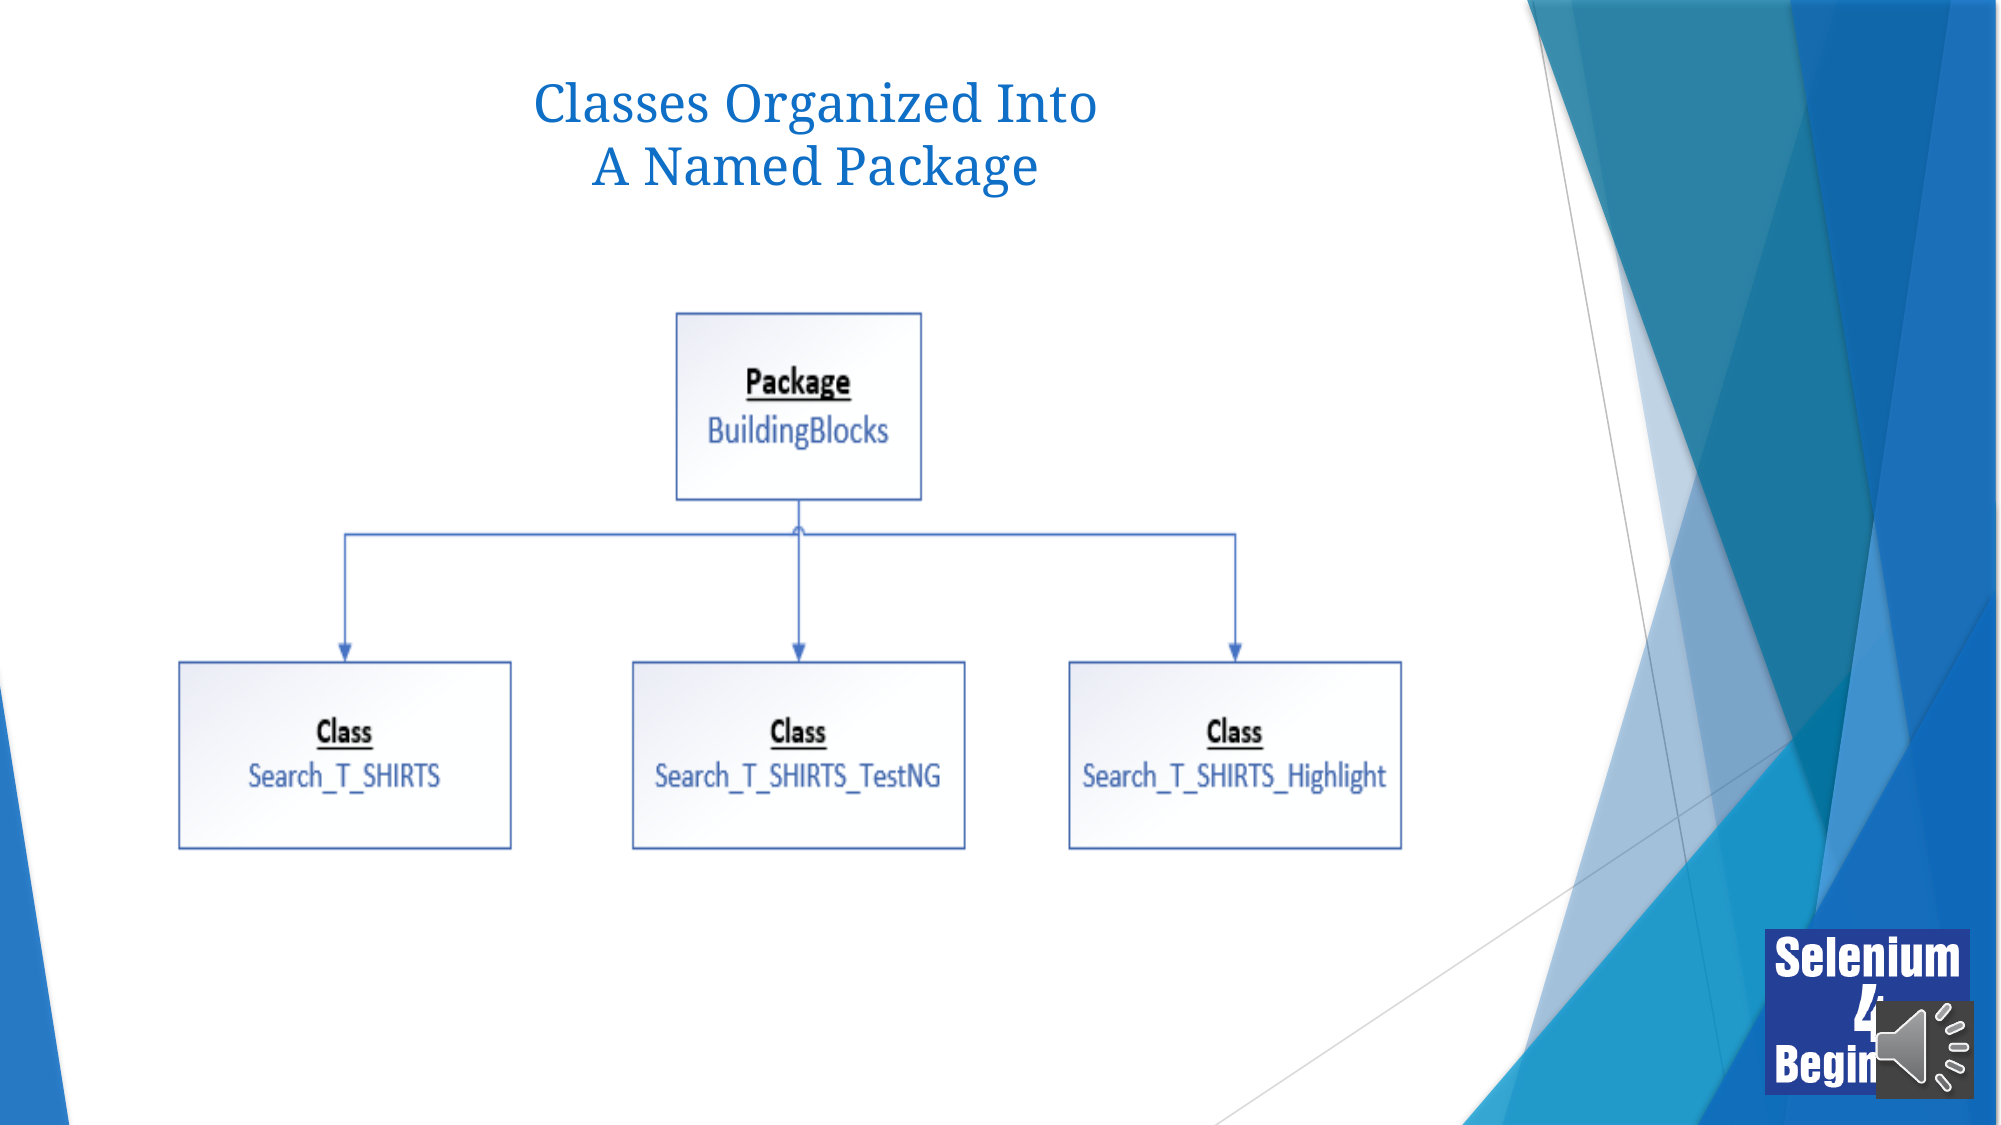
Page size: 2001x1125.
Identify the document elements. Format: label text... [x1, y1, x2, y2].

picture [149, 261, 1439, 921]
title Classes Organized Into A Named Package [111, 62, 1522, 205]
picture [1765, 929, 1976, 1101]
list [111, 205, 1522, 954]
